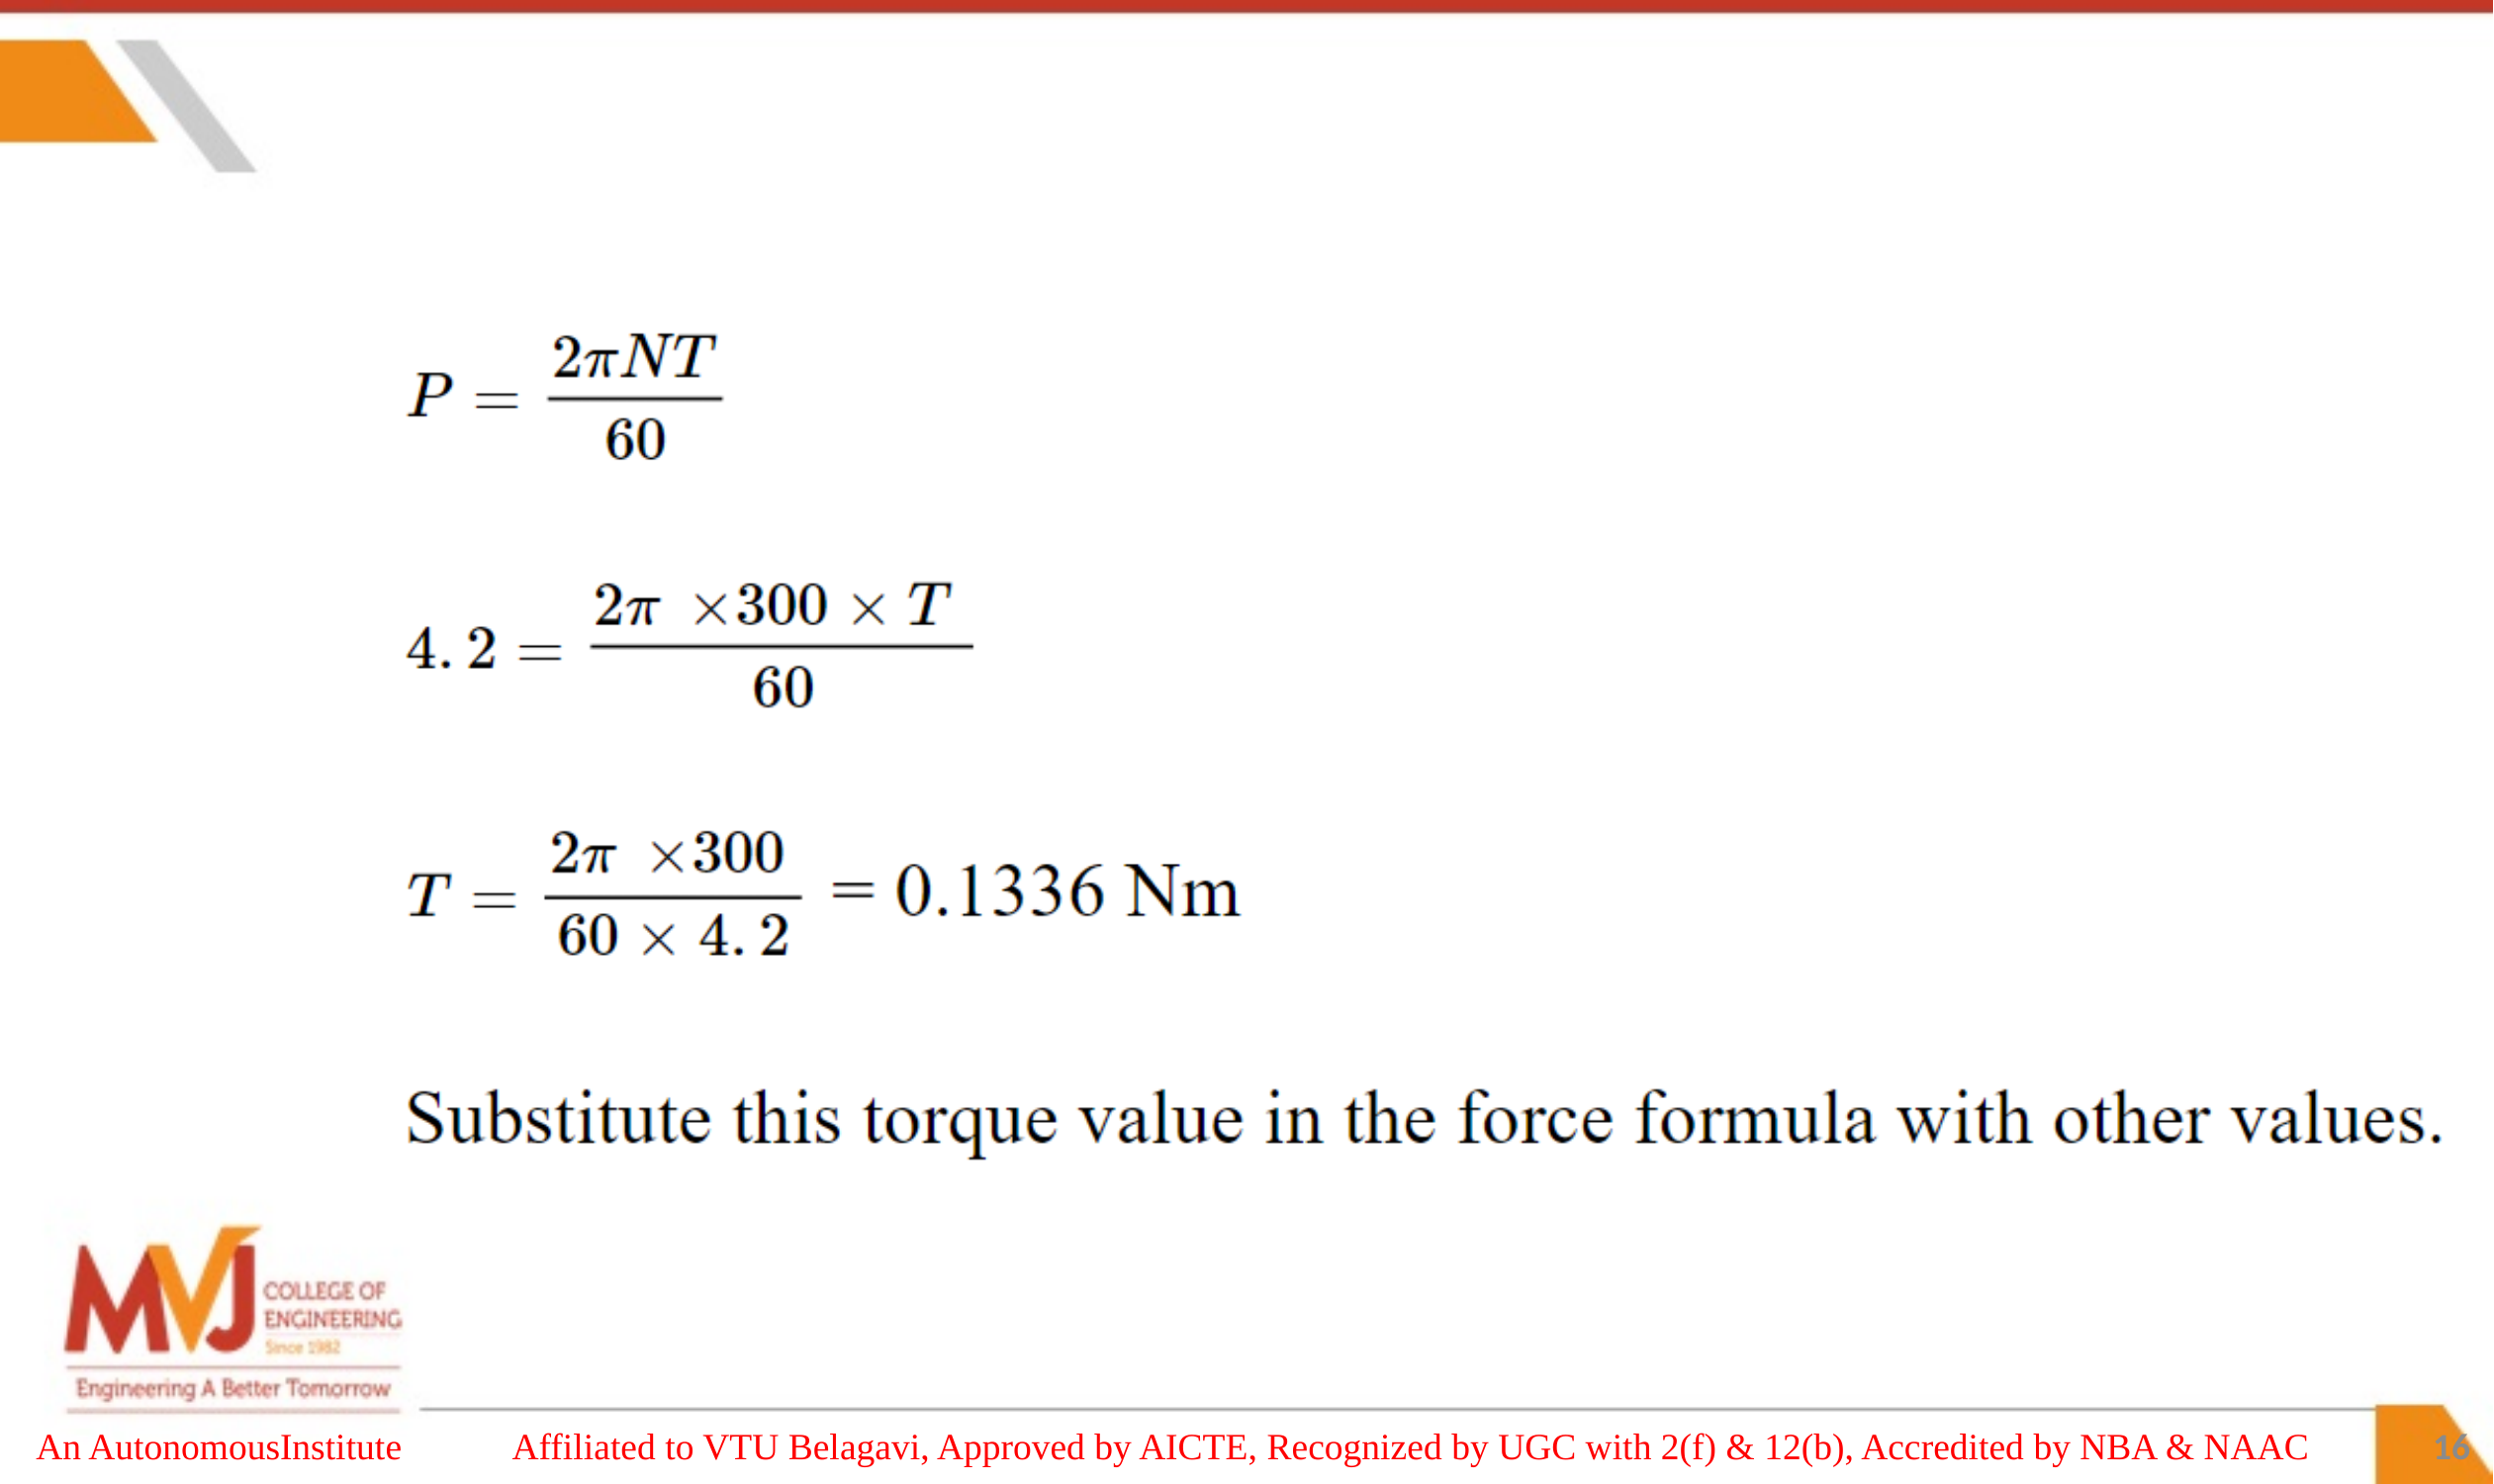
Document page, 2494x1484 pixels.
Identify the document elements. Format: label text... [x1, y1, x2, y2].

picture [0, 0, 2493, 1484]
slide_number 16 [2356, 1405, 2493, 1484]
footer An AutonomousInstitute Affiliated to VTU Belagavi, Approved by AICTE, Recognized by UGC with 2(f) & 12(b), Accredited by NBA & NAAC [0, 1405, 2348, 1484]
